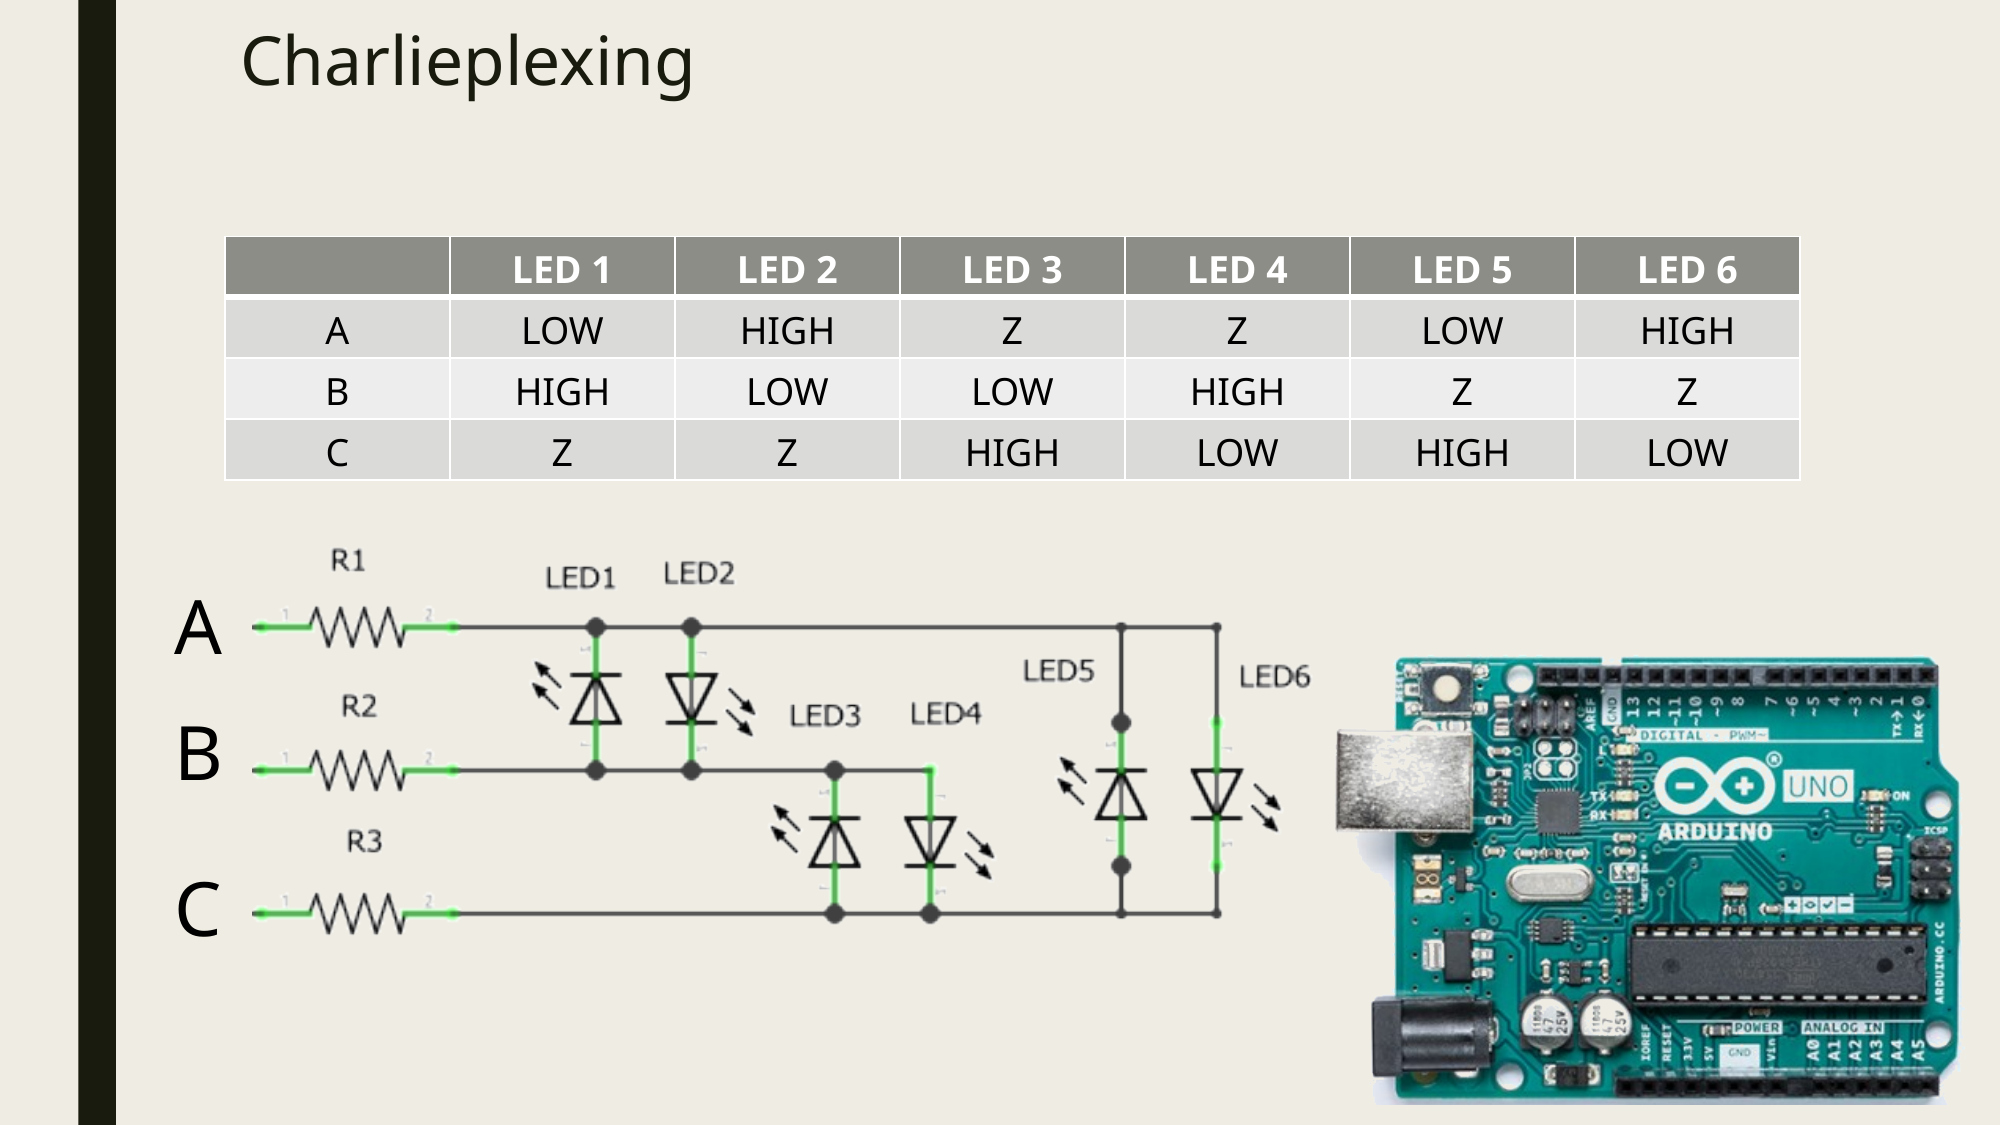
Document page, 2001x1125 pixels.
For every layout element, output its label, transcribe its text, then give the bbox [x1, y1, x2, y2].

table_cell LOW [901, 359, 1124, 418]
table_cell HIGH [1126, 359, 1349, 418]
text_box C [159, 854, 252, 959]
title Charlieplexing [225, 20, 1800, 236]
table_header LED 6 [1576, 237, 1799, 294]
table_cell LOW [676, 359, 899, 418]
text_box A [159, 572, 252, 677]
table_cell Z [901, 300, 1124, 357]
table_header [226, 237, 449, 294]
table_header LED 2 [676, 237, 899, 294]
table_cell A [226, 300, 449, 357]
table_header LED 4 [1126, 237, 1349, 294]
table_cell HIGH [901, 420, 1124, 479]
table_cell Z [676, 420, 899, 479]
table_cell LOW [1126, 420, 1349, 479]
table_cell HIGH [676, 300, 899, 357]
table_cell C [226, 420, 449, 479]
table_header LED 3 [901, 237, 1124, 294]
table_cell LOW [1576, 420, 1799, 479]
text_box B [159, 697, 252, 803]
table_cell HIGH [451, 359, 674, 418]
table_cell LOW [451, 300, 674, 357]
table_cell B [226, 359, 449, 418]
table_header LED 5 [1351, 237, 1574, 294]
table_header LED 1 [451, 237, 674, 294]
table_cell HIGH [1351, 420, 1574, 479]
table_cell Z [1576, 359, 1799, 418]
table_cell LOW [1351, 300, 1574, 357]
table_cell HIGH [1576, 300, 1799, 357]
table_cell Z [1126, 300, 1349, 357]
table_cell Z [1351, 359, 1574, 418]
picture [252, 499, 1966, 1105]
table_cell Z [451, 420, 674, 479]
